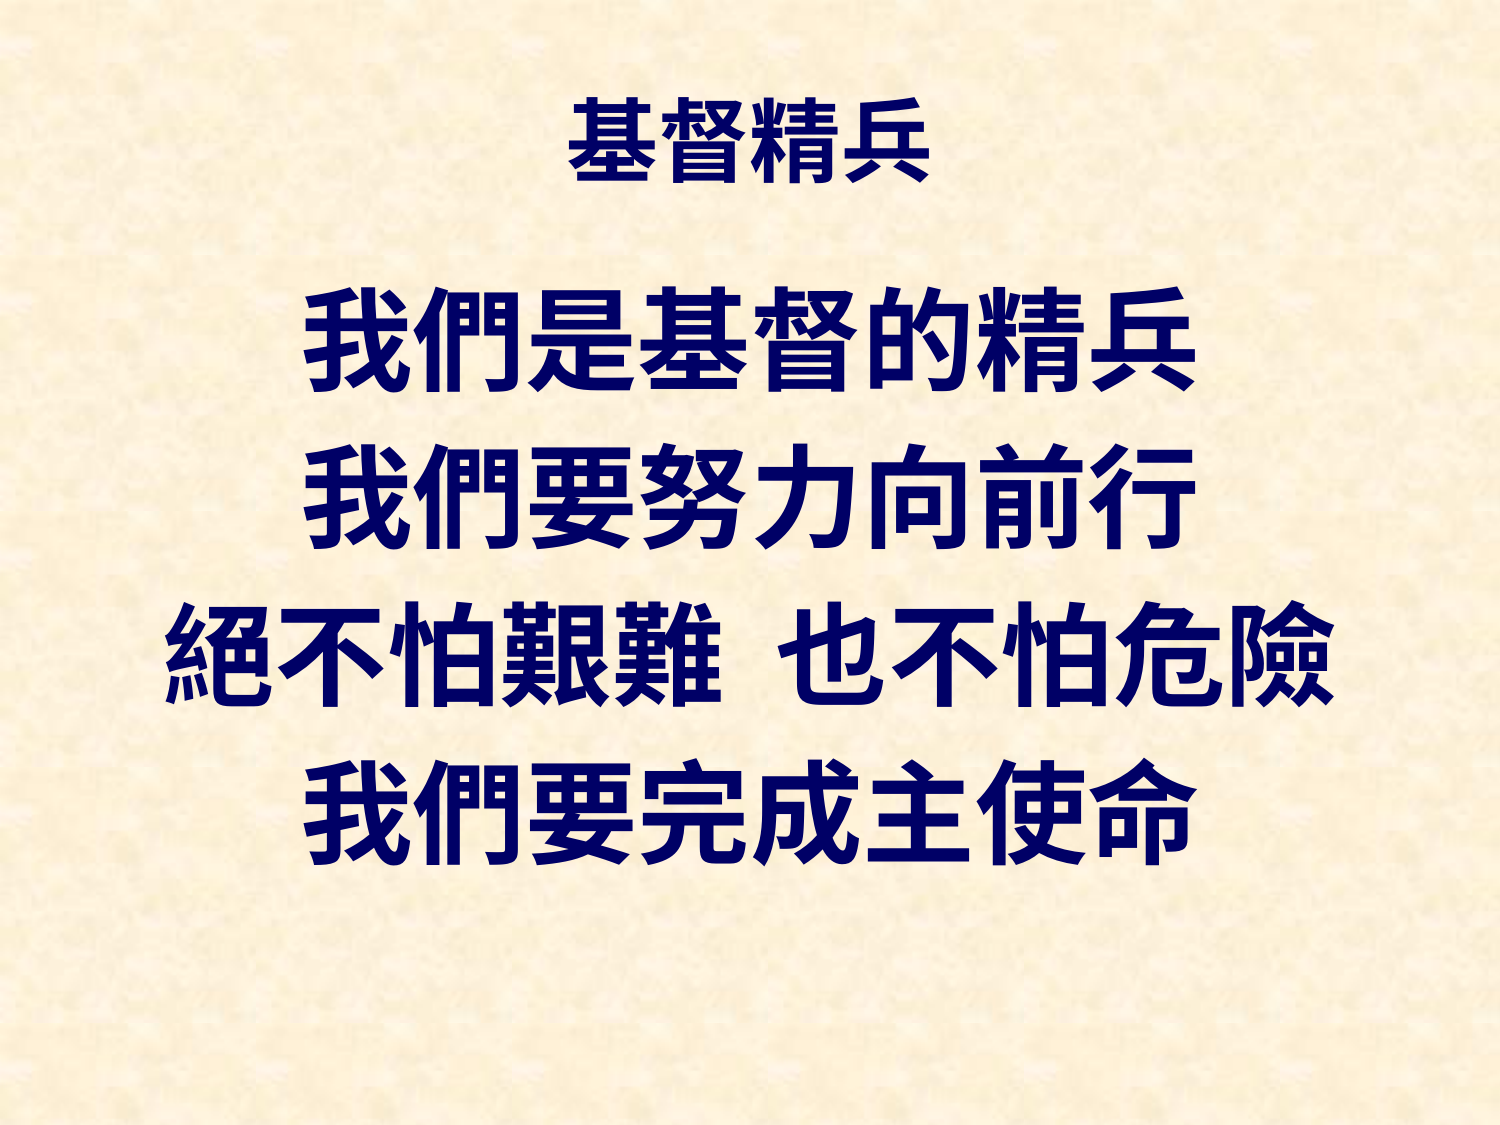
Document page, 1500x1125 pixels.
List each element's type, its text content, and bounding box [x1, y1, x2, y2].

picture [0, 0, 1500, 1125]
title 基督精兵 [75, 45, 1425, 233]
list 我們是基督的精兵 我們要努力向前行 絕不怕艱難 也不怕危險 我們要完成主使命 [75, 262, 1425, 1005]
